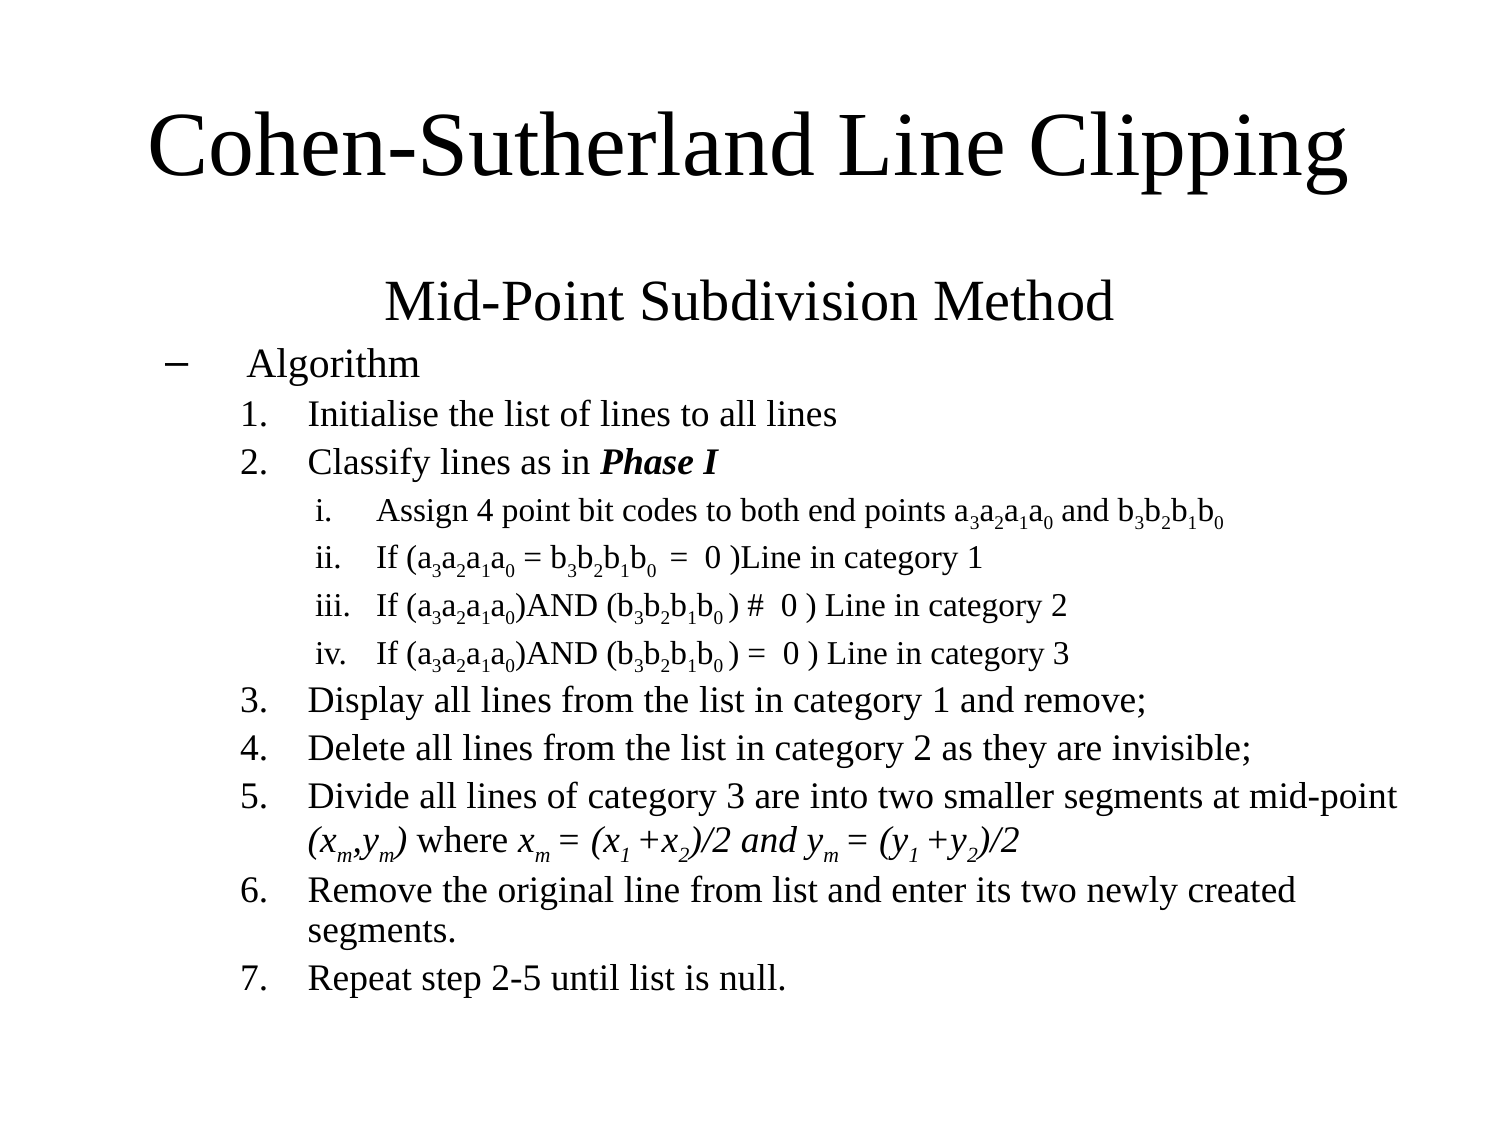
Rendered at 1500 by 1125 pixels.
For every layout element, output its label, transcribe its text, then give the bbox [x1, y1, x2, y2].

list Mid-Point Subdivision Method Algorithm Initialise the list of lines to all lines Classify lines as in Phase I Assign 4 point bit codes to both end points a3a2a1a0 and b3b2b1b0 If (a3a2a1a0 = b3b2b1b0 = 0 )Line in category 1 If (a3a2a1a0)AND (b3b2b1b0 ) # 0 ) Line in category 2 If (a3a2a1a0)AND (b3b2b1b0 ) = 0 ) Line in category 3 Display all lines from the list in category 1 and remove; Delete all lines from the list in category 2 as they are invisible; Divide all lines of category 3 are into two smaller segments at mid-point (xm,ym) where xm = (x1 +x2)/2 and ym = (y1 +y2)/2 Remove the original line from list and enter its two newly created segments. Repeat step 2-5 until list is null. [75, 262, 1425, 1005]
title Cohen-Sutherland Line Clipping [75, 45, 1425, 233]
